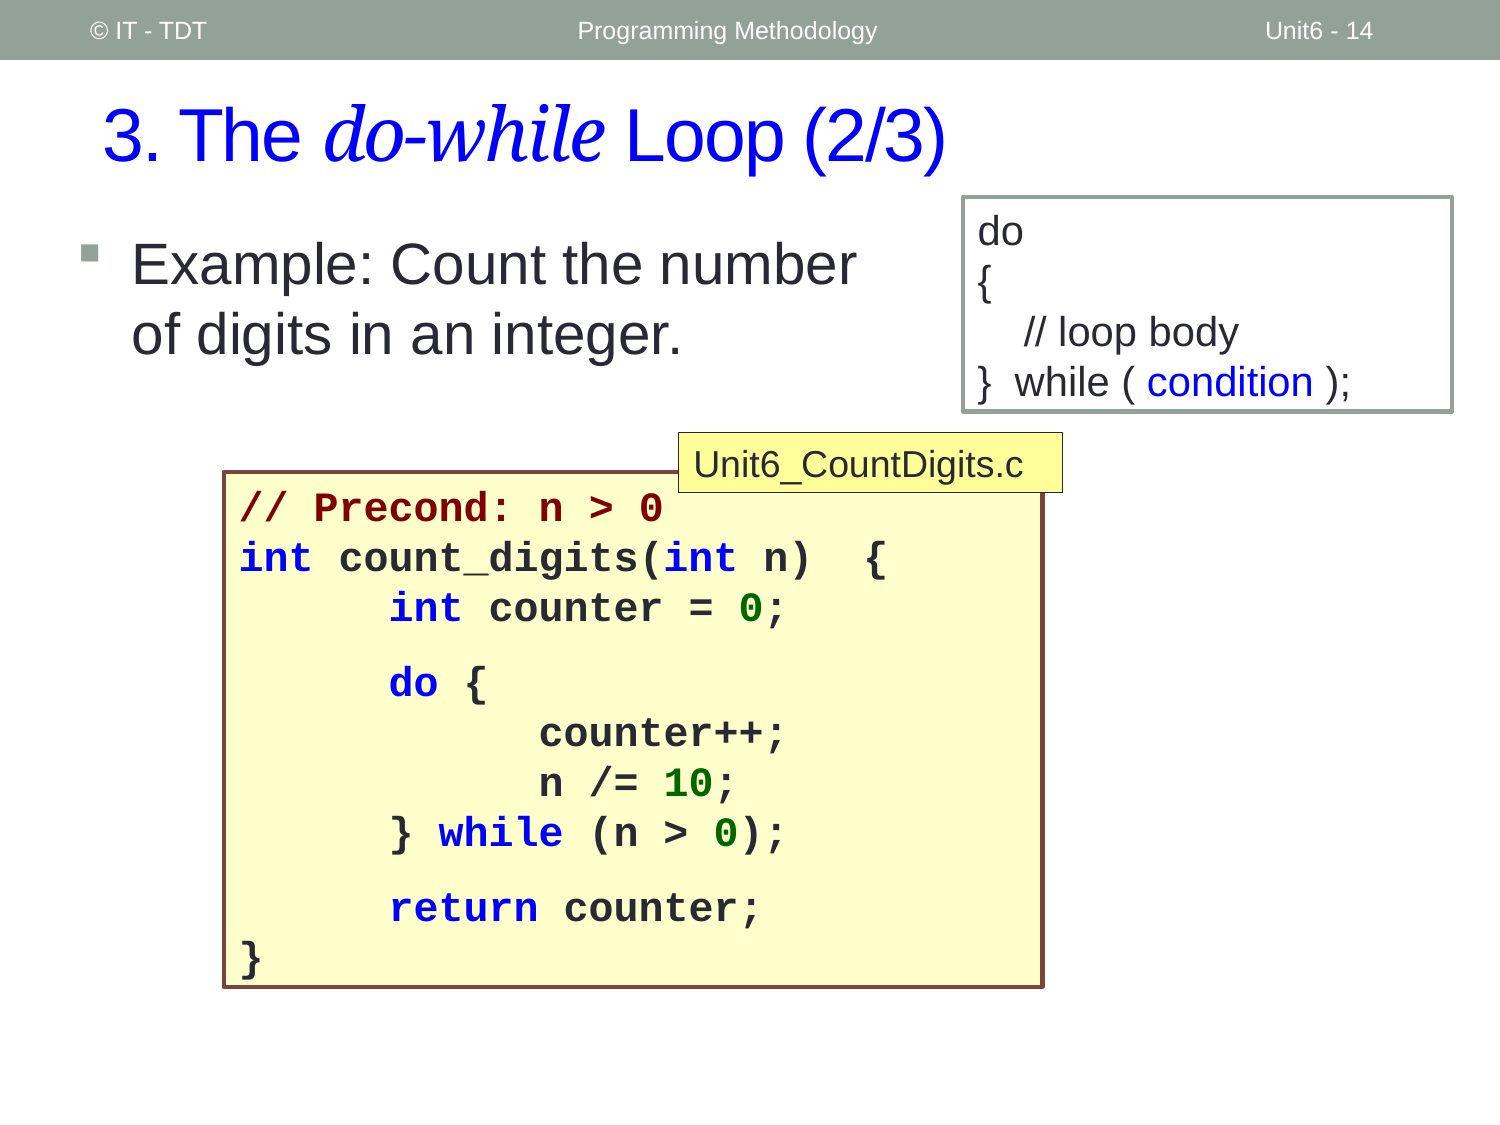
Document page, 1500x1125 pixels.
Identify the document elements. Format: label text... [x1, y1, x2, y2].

title 3. The do-while Loop (2/3) [87, 62, 1463, 200]
slide_number Unit6 - 14 [1250, 3, 1425, 57]
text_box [223, 432, 1064, 993]
footer Programming Methodology [562, 3, 1238, 57]
text_box do { // loop body } while ( condition ); [961, 195, 1454, 414]
text_box Example: Count the number of digits in an integer. [61, 218, 898, 399]
slide_number © IT - TDT [75, 3, 550, 57]
